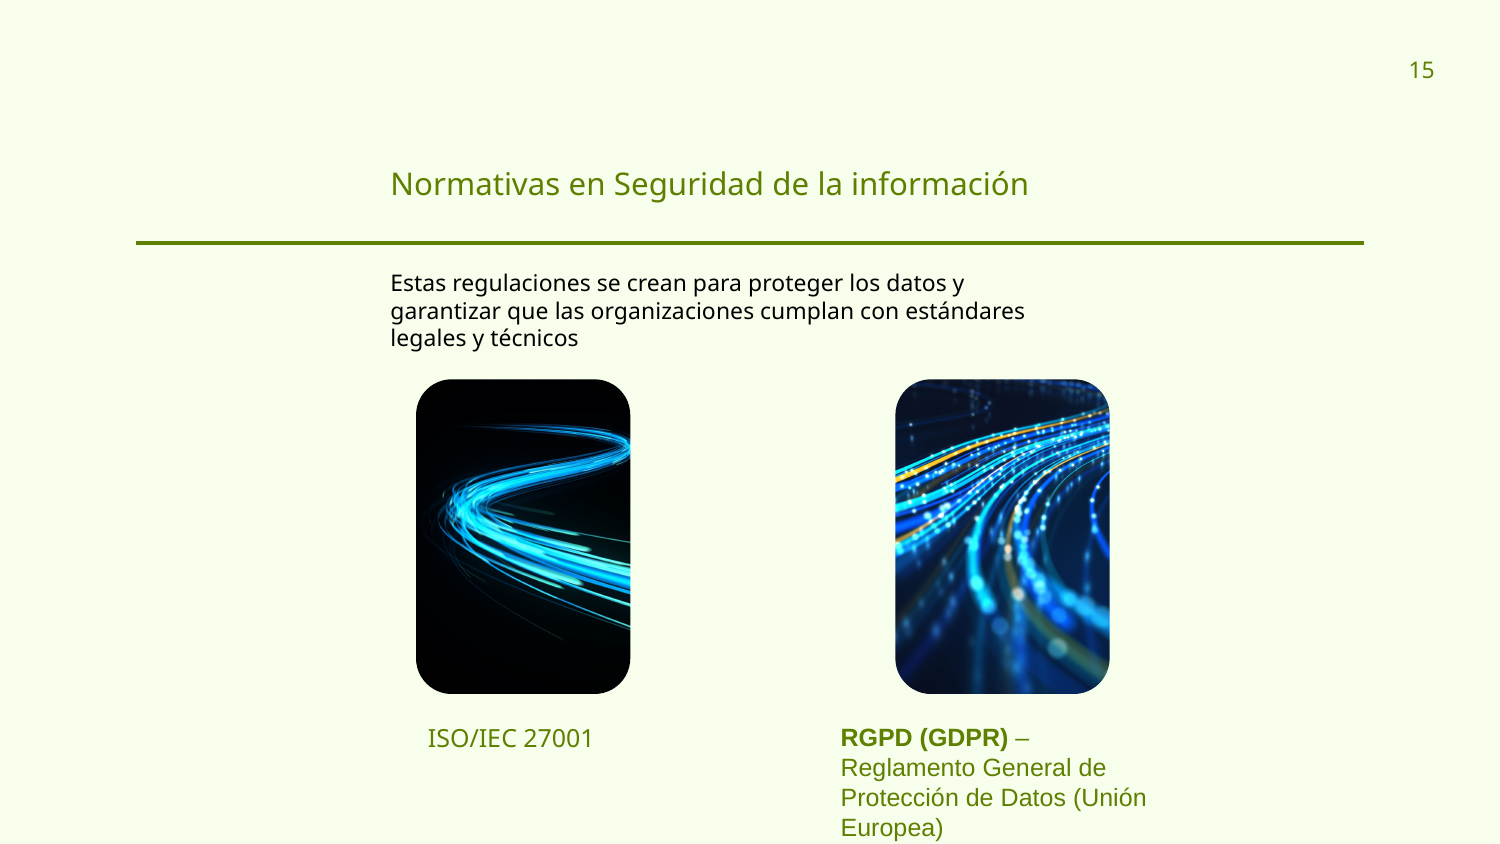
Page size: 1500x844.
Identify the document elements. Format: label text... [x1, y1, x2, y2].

slide_number ‹#› [1392, 41, 1450, 71]
picture [602, 575, 631, 584]
list Estas regulaciones se crean para proteger los datos y garantizar que las organizaciones cumplan con estándares legales y técnicos [390, 268, 1073, 352]
subtitle Normativas en Seguridad de la información [390, 163, 1110, 226]
picture [471, 486, 478, 493]
picture [458, 456, 631, 578]
list ISO/IEC 27001 [427, 722, 641, 739]
list RGPD (GDPR) – Reglamento General de Protección de Datos (Unión Europea) [840, 721, 1162, 812]
picture [406, 379, 631, 695]
picture [895, 379, 1110, 695]
